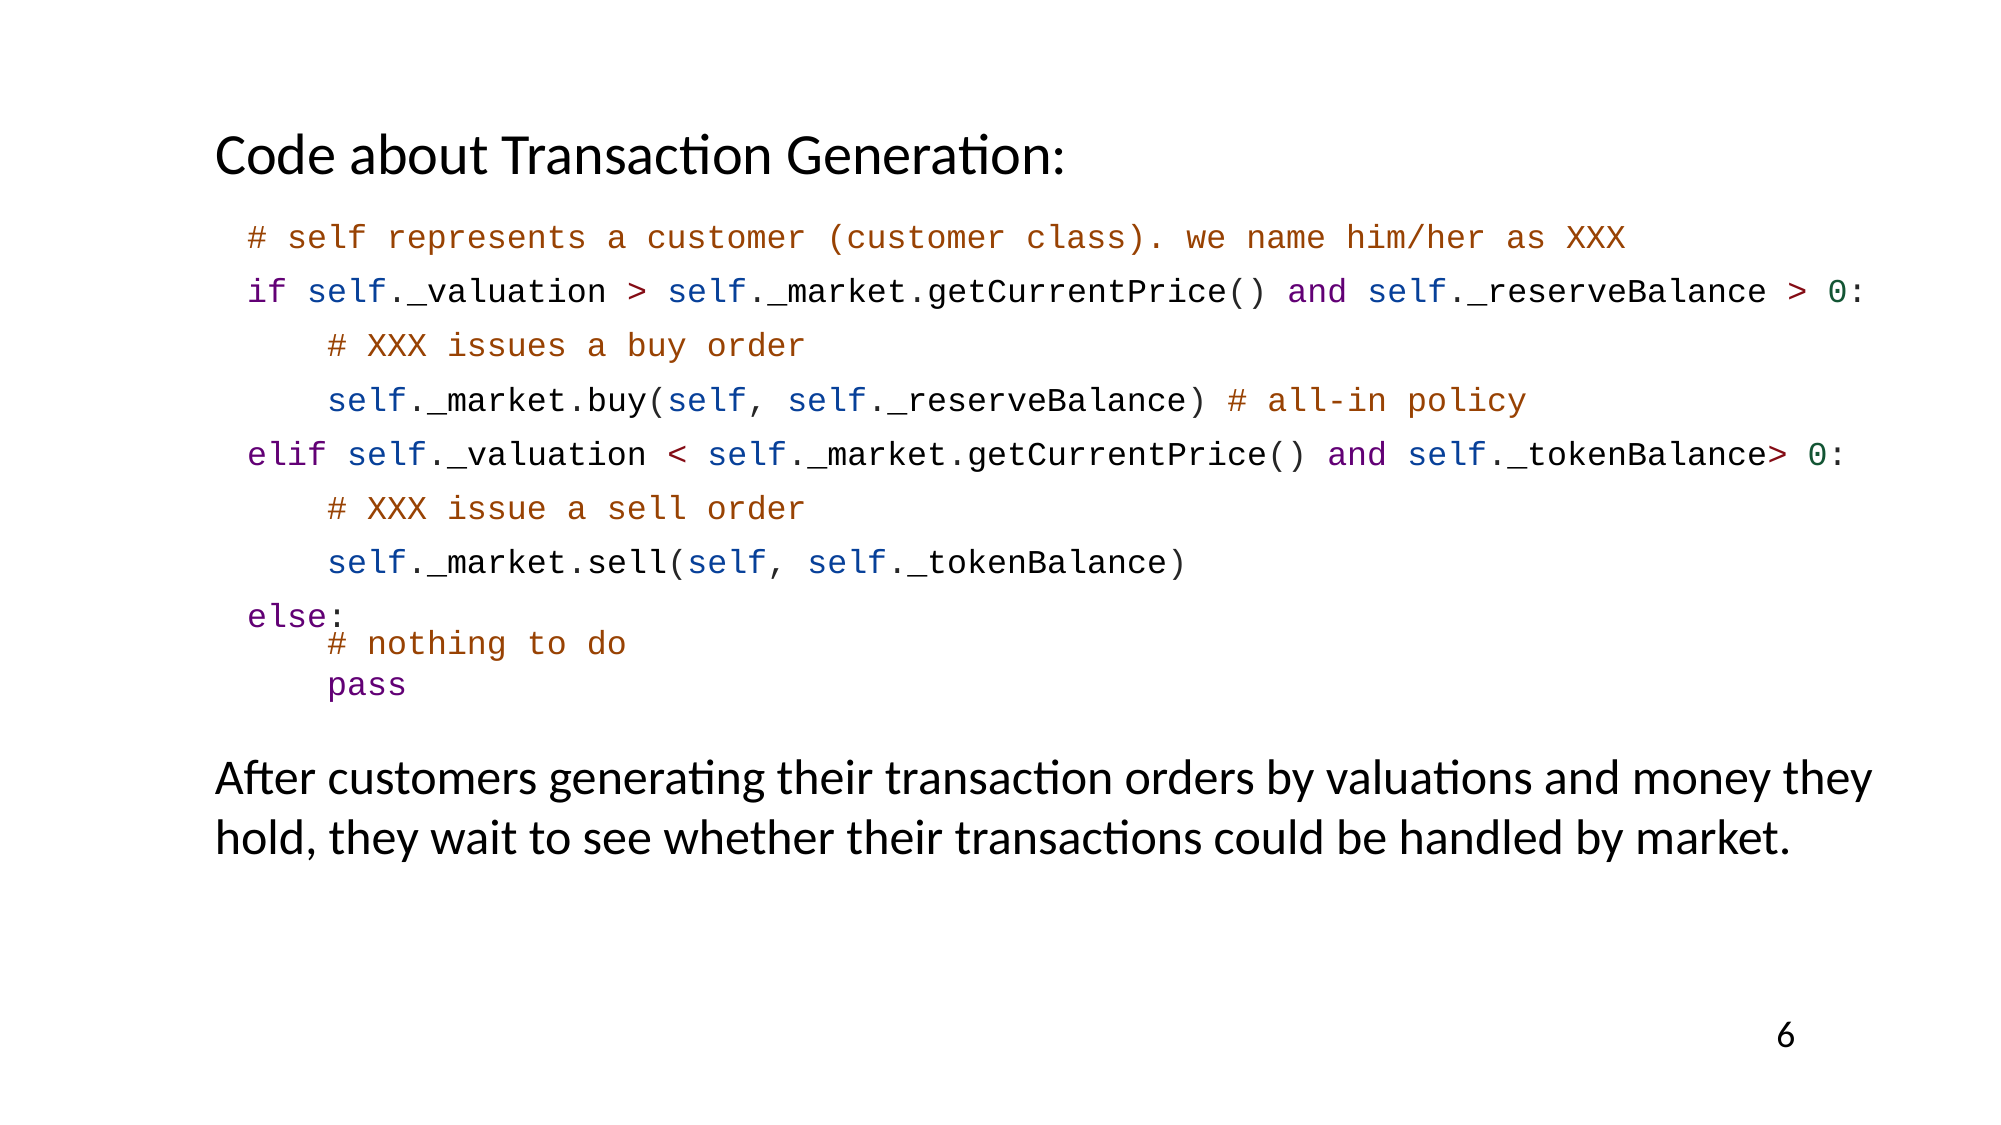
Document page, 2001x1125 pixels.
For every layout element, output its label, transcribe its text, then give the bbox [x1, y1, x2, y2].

text_box After customers generating their transaction orders by valuations and money they hold, they wait to see whether their transactions could be handled by market. [200, 737, 1927, 977]
subtitle Code about Transaction Generation: [200, 117, 1700, 221]
text_box 6 [1761, 1002, 1927, 1063]
text_box # self represents a customer (customer class). we name him/her as XXX if self._valuation > self._market.getCurrentPrice() and self._reserveBalance > 0: # XXX issues a buy order self._market.buy(self, self._reserveBalance) # all-in policy elif self._valuation < self._market.getCurrentPrice() and self._tokenBalance> 0: # XXX issue a sell order self._market.sell(self, self._tokenBalance) else: # nothing to do pass [232, 220, 1971, 709]
